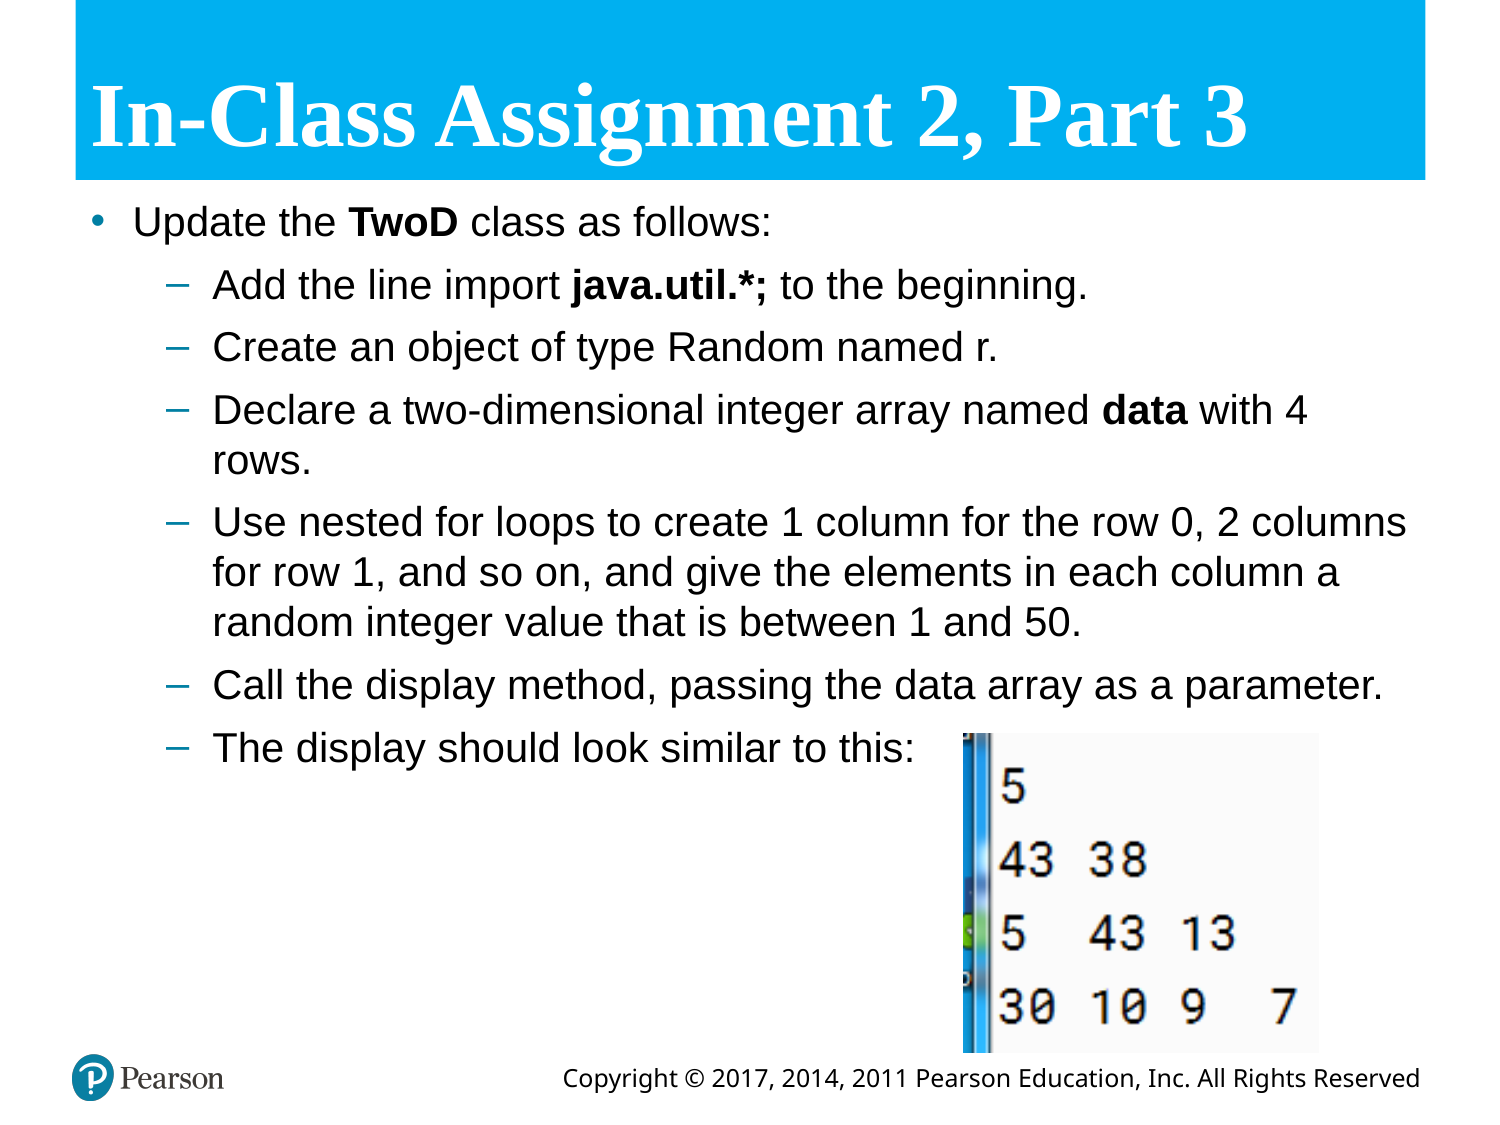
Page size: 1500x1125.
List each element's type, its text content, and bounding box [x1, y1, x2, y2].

list Update the TwoD class as follows: Add the line import java.util.*; to the beginning. Create an object of type Random named r. Declare a two-dimensional integer array named data with 4 rows. Use nested for loops to create 1 column for the row 0, 2 columns for row 1, and so on, and give the elements in each column a random integer value that is between 1 and 50. Call the display method, passing the data array as a parameter. The display should look similar to this: [75, 179, 1427, 1027]
picture [72, 1087, 83, 1101]
picture [98, 1054, 224, 1101]
picture [80, 1063, 106, 1088]
picture [72, 1054, 88, 1070]
picture [962, 733, 1320, 1053]
title In-Class Assignment 2, Part 3 [75, 0, 1426, 179]
